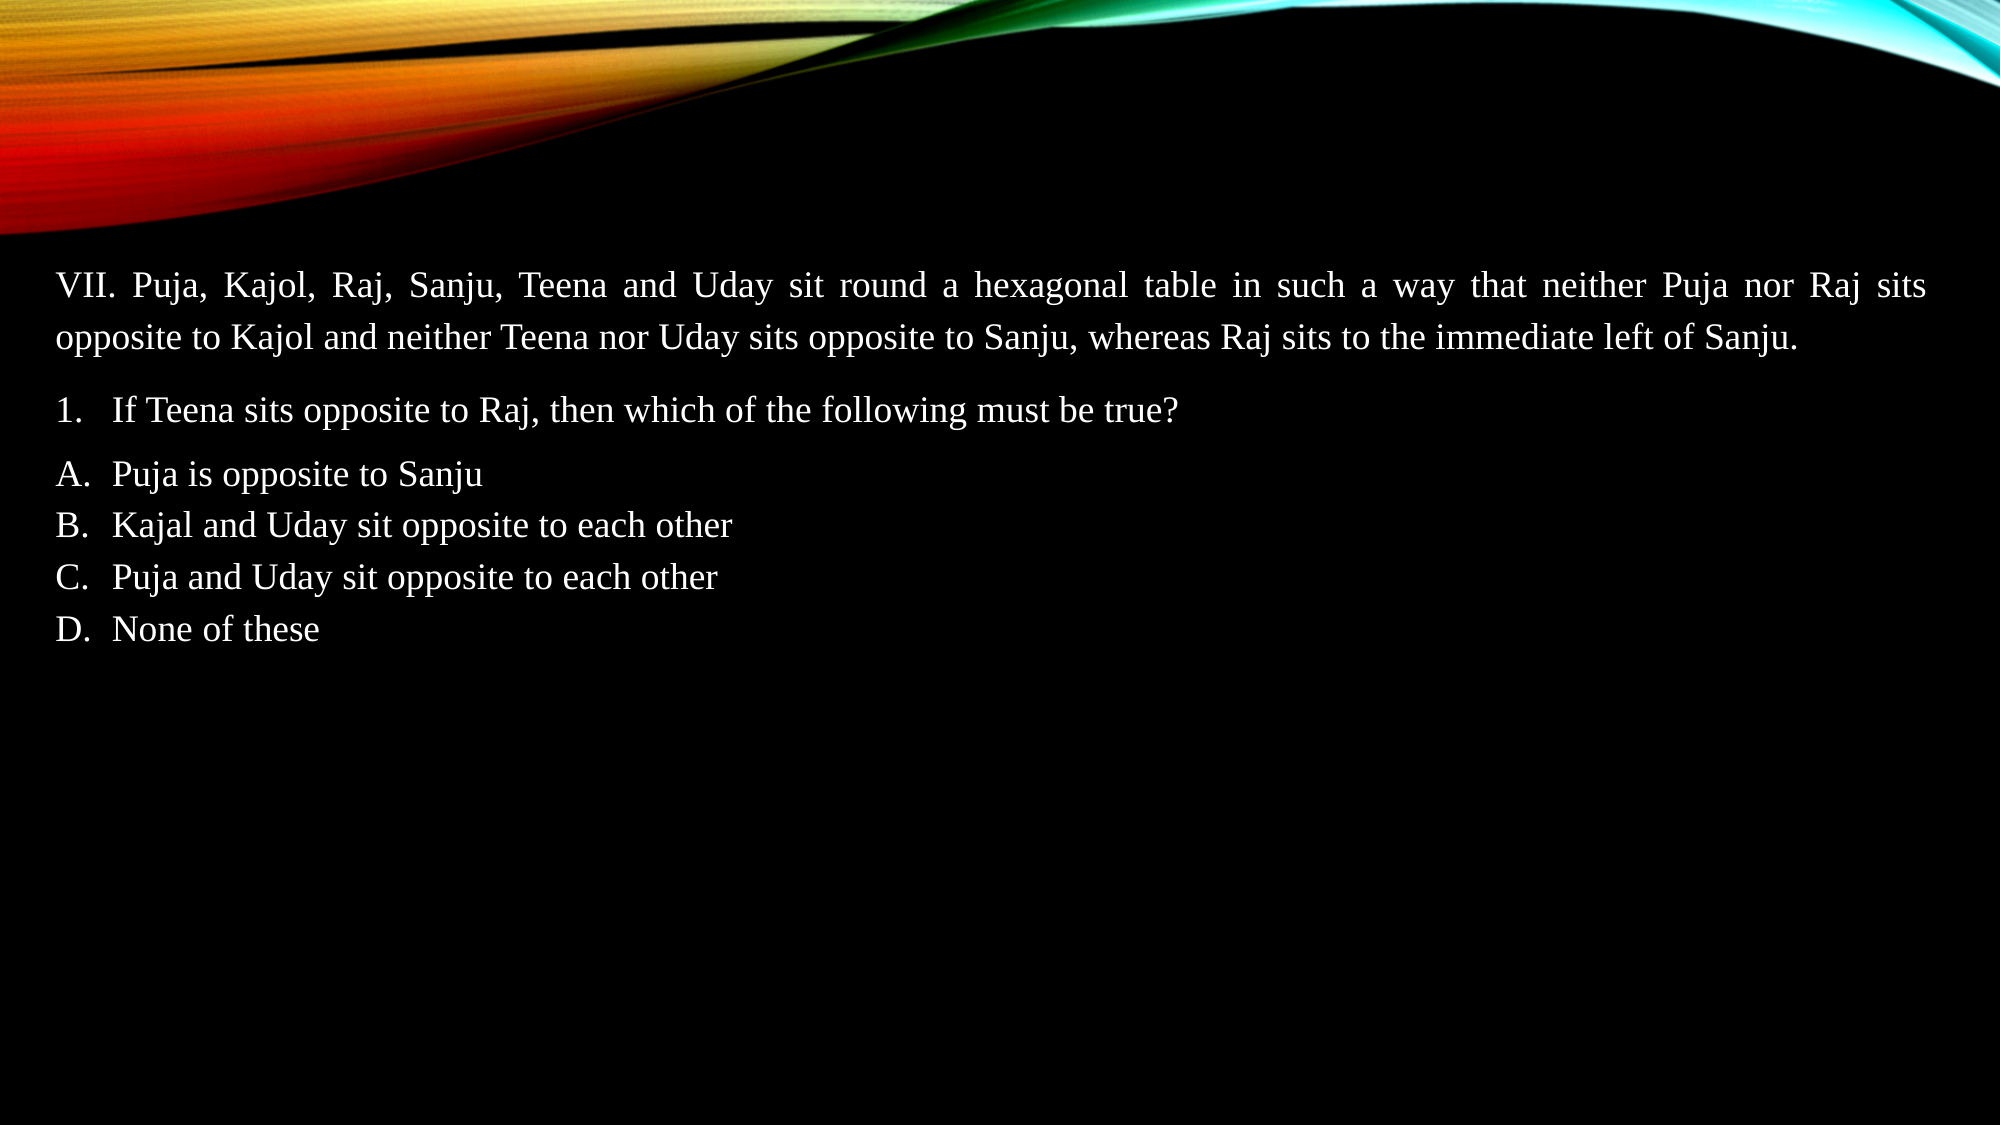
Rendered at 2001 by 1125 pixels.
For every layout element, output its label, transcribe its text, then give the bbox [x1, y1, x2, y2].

text_box VII. Puja, Kajol, Raj, Sanju, Teena and Uday sit round a hexagonal table in such a way that neither Puja nor Raj sits opposite to Kajol and neither Teena nor Uday sits opposite to Sanju, whereas Raj sits to the immediate left of Sanju. If Teena sits opposite to Raj, then which of the following must be true? Puja is opposite to Sanju Kajal and Uday sit opposite to each other Puja and Uday sit opposite to each other None of these [40, 246, 1945, 729]
picture [0, 0, 2000, 237]
